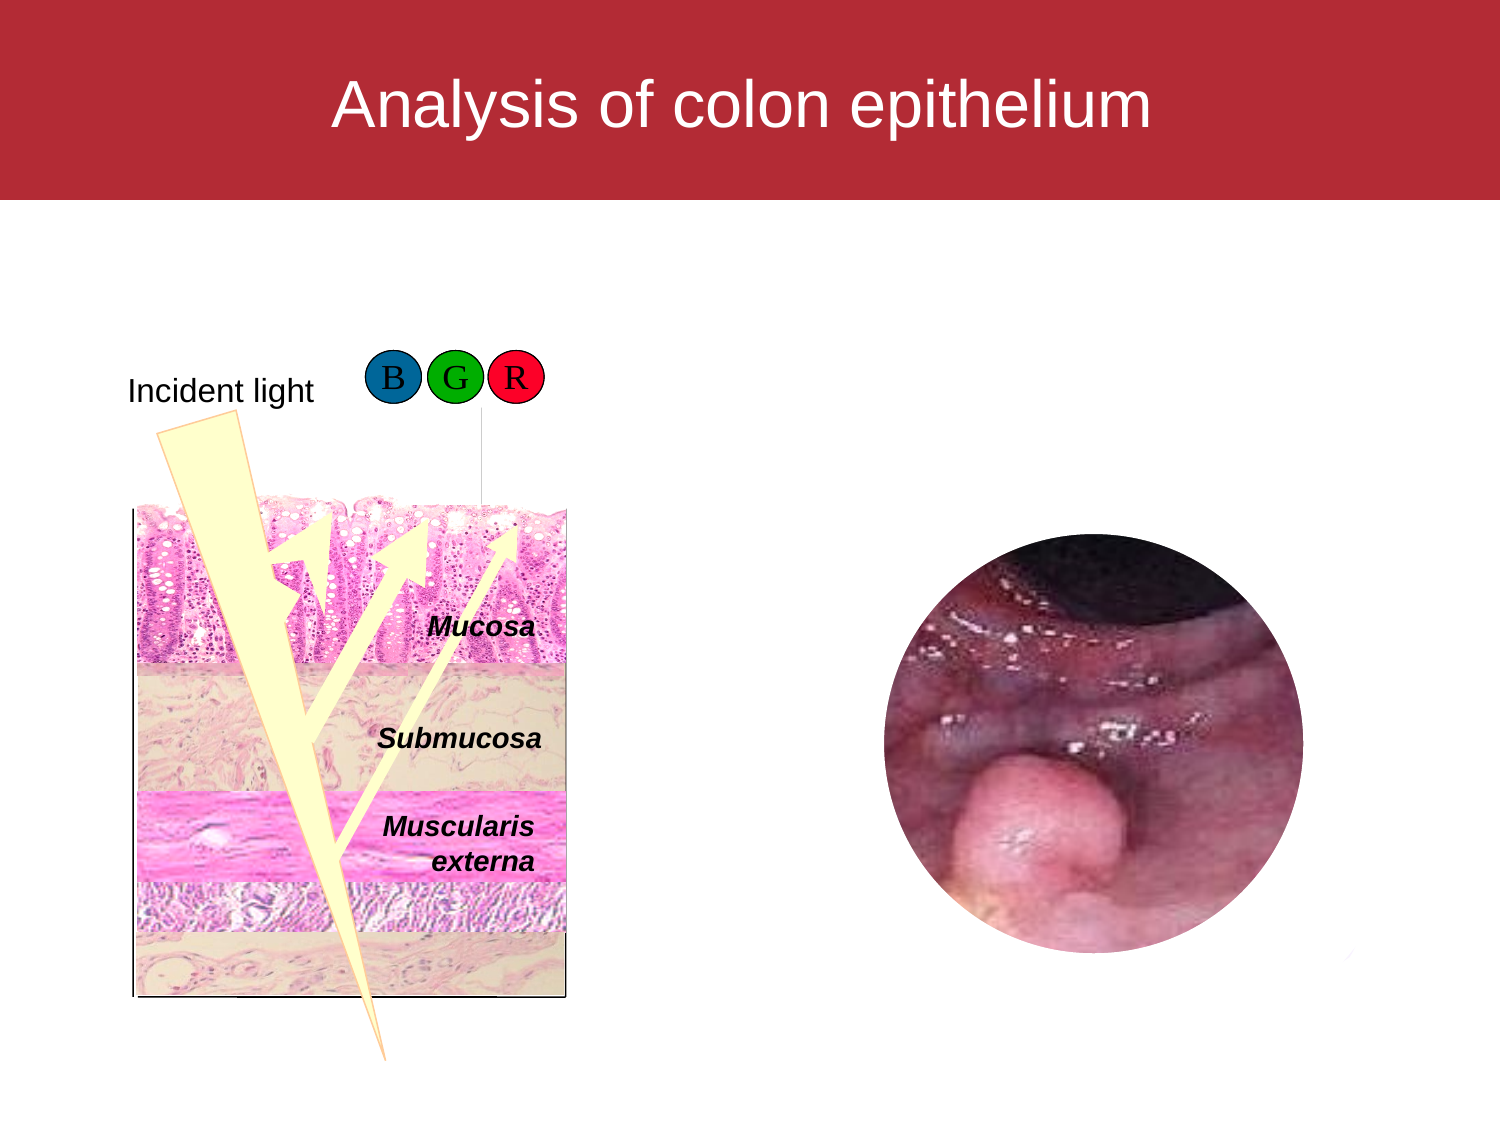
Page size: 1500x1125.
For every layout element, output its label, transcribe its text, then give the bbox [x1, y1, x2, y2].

title Analysis of colon epithelium [112, 7, 1388, 195]
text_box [112, 349, 566, 1075]
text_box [762, 412, 1426, 1076]
